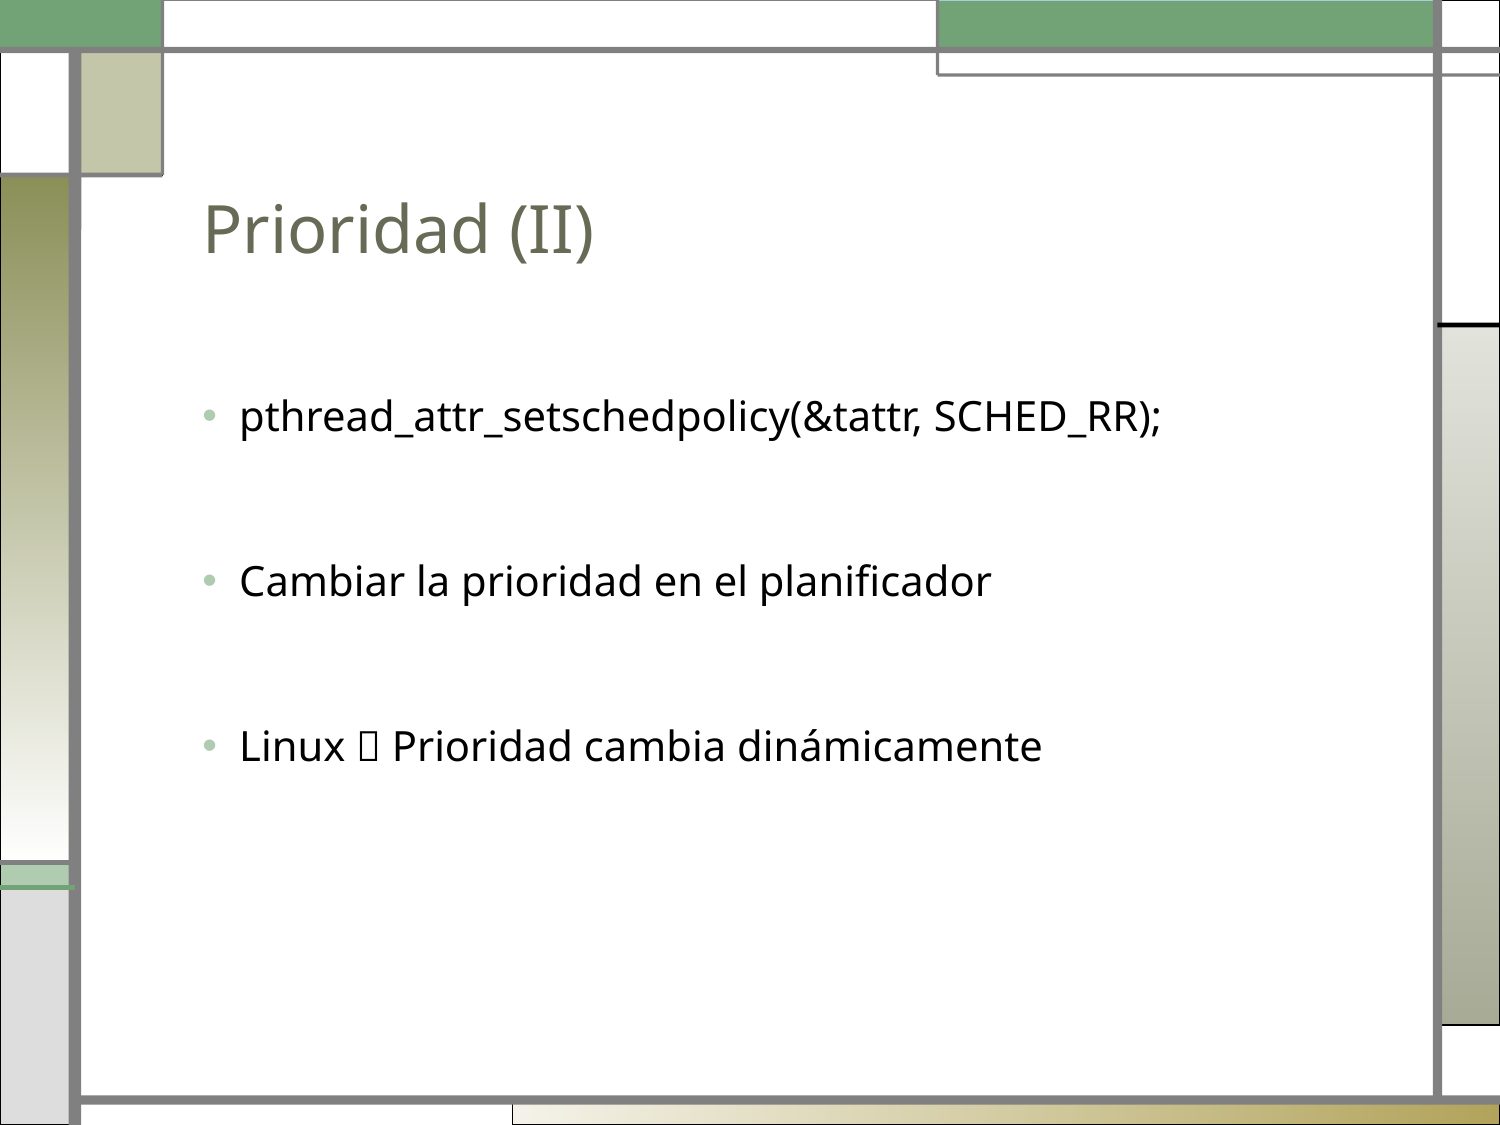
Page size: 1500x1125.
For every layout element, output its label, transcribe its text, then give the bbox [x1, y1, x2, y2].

list pthread_attr_setschedpolicy(&tattr, SCHED_RR); Cambiar la prioridad en el planificador Linux  Prioridad cambia dinámicamente [187, 299, 1369, 988]
title Prioridad (II) [187, 87, 1369, 275]
